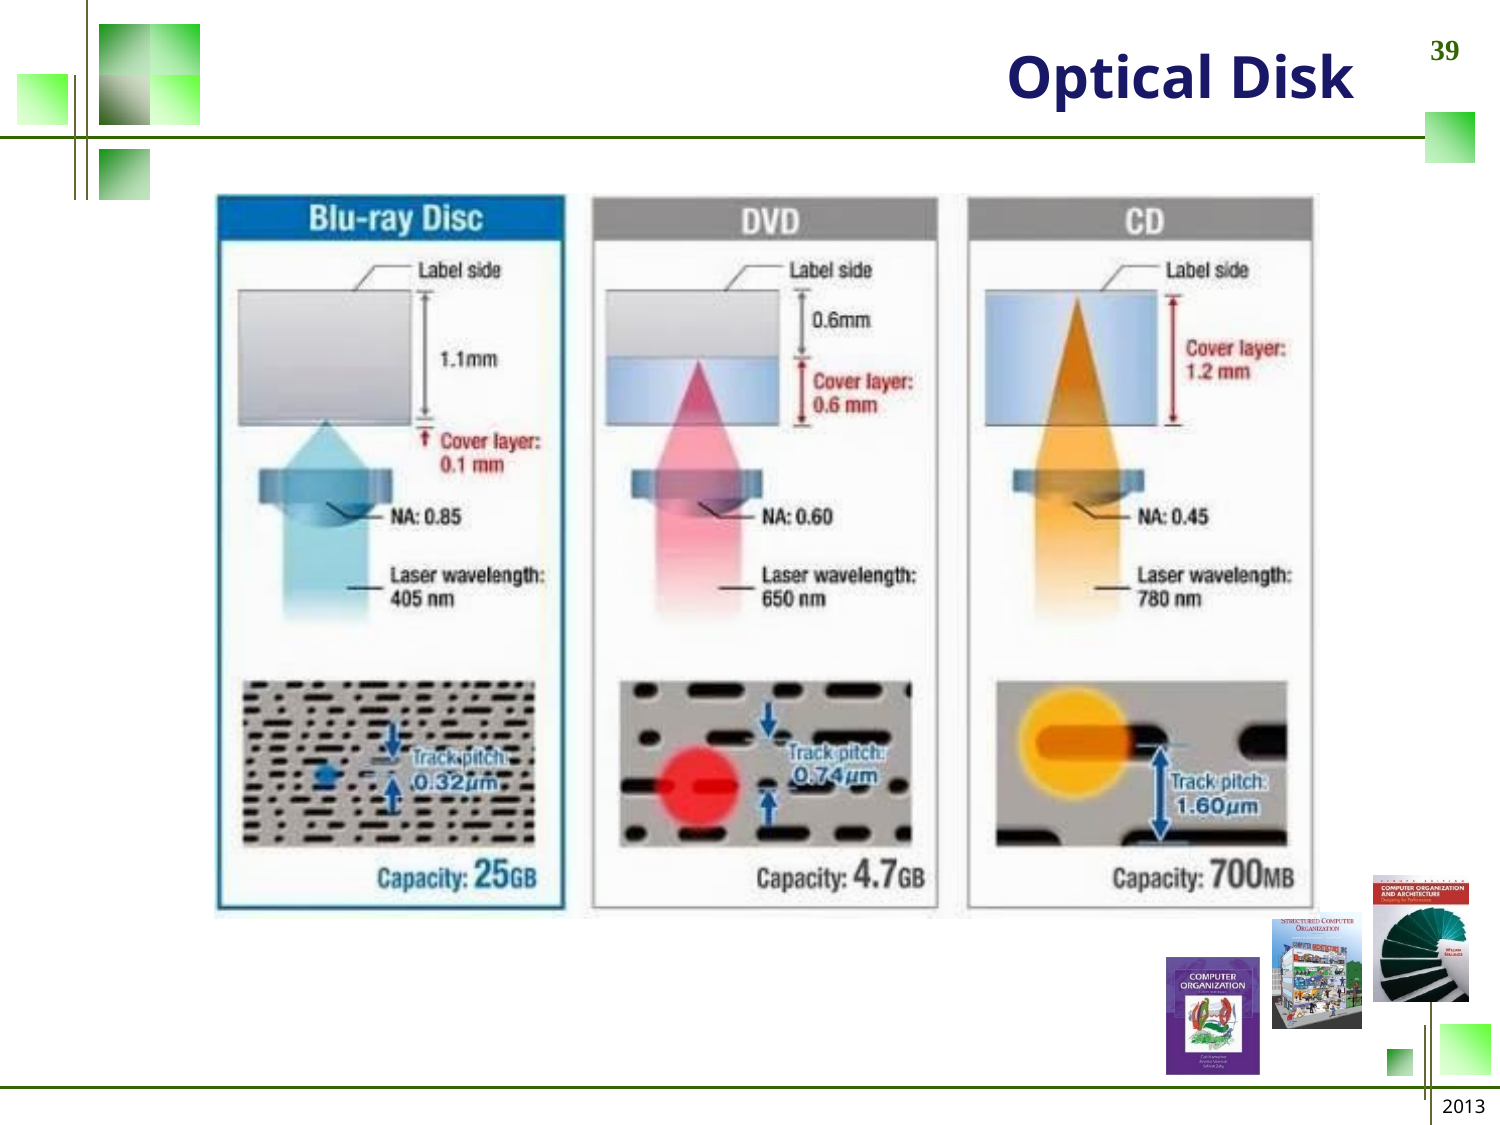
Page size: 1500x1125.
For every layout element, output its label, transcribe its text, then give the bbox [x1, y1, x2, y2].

picture [17, 74, 68, 125]
text_box 39 [1428, 29, 1463, 67]
title Optical Disk [1004, 38, 1402, 191]
picture [99, 24, 200, 125]
picture [99, 149, 150, 193]
picture [1425, 112, 1475, 163]
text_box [0, 193, 1500, 1125]
